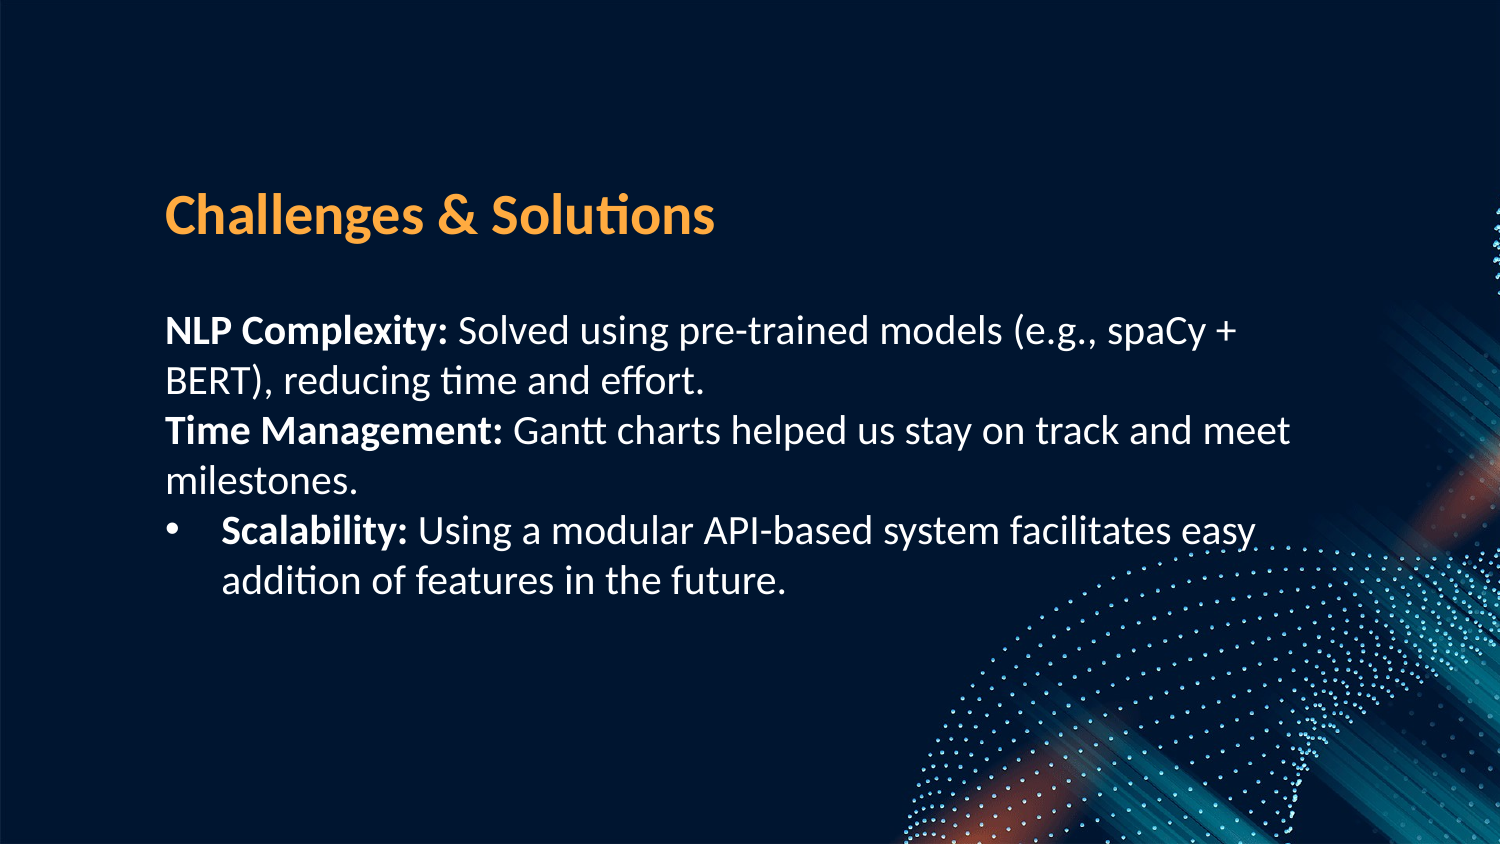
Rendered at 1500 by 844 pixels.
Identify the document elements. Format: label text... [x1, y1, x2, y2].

text_box Challenges & Solutions [149, 168, 1350, 254]
text_box NLP Complexity: Solved using pre-trained models (e.g., spaCy + BERT), reducing time and effort. Time Management: Gantt charts helped us stay on track and meet milestones. Scalability: Using a modular API-based system facilitates easy addition of features in the future. [149, 295, 1350, 611]
